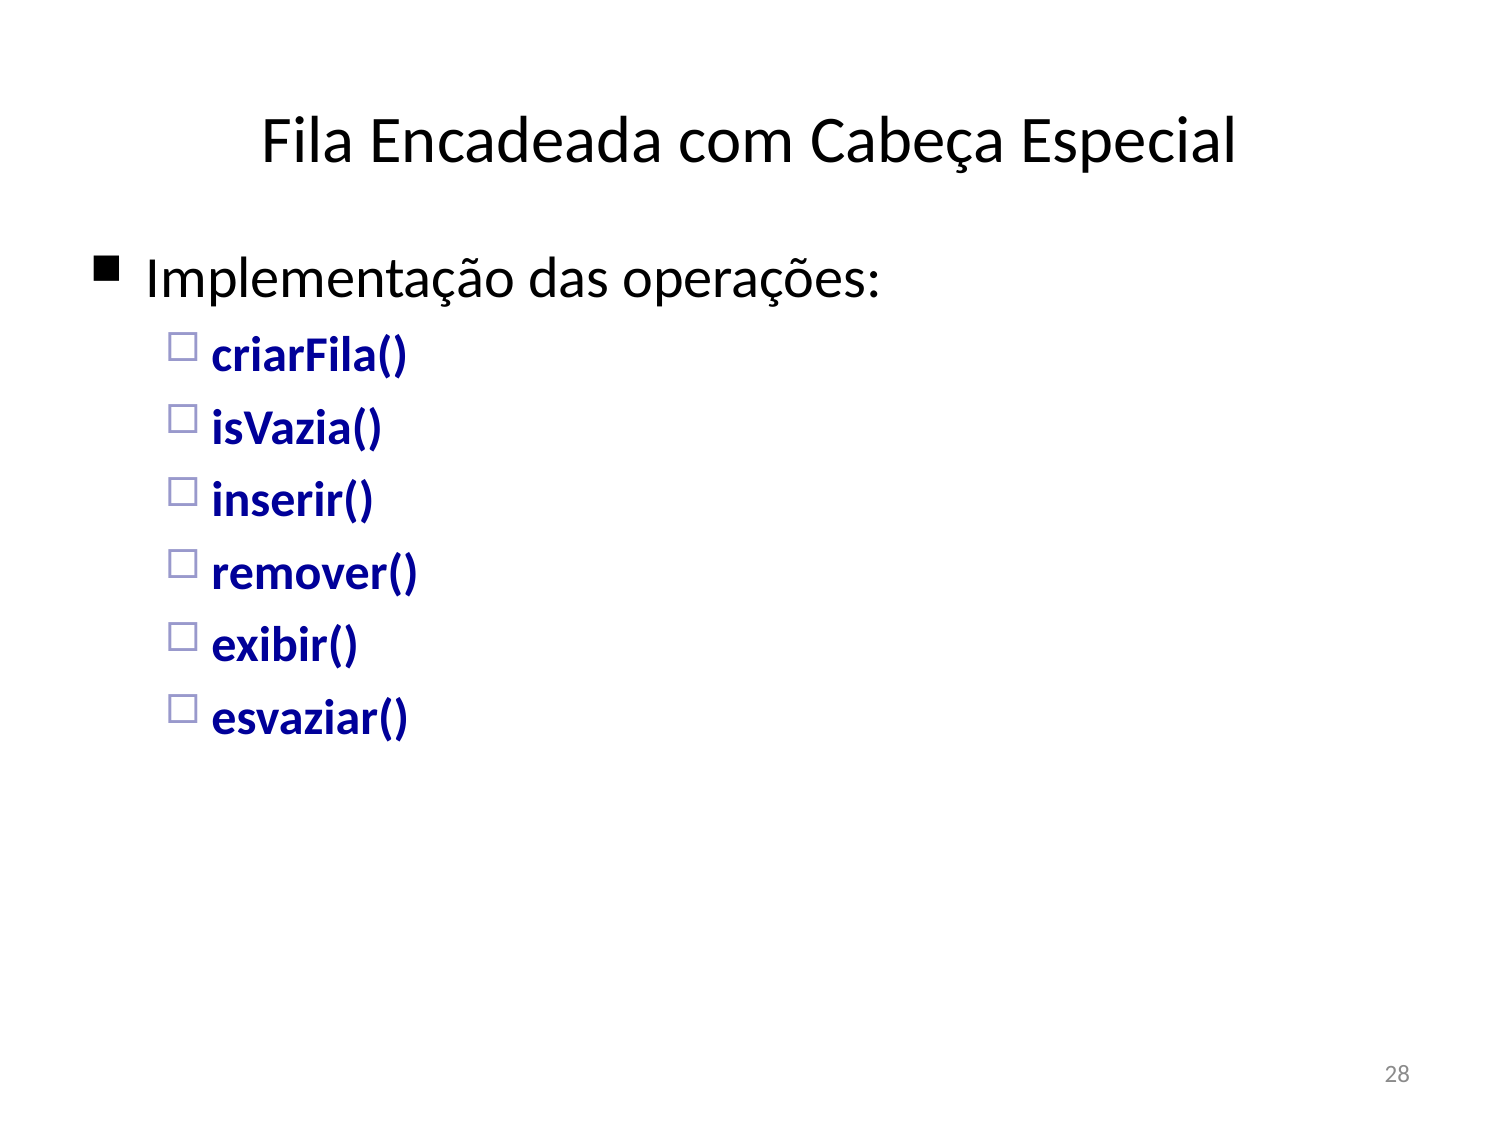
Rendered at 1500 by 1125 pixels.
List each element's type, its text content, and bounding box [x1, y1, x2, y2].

list Implementação das operações: criarFila() isVazia() inserir() remover() exibir() esvaziar() [75, 231, 1416, 950]
title Fila Encadeada com Cabeça Especial [75, 75, 1425, 197]
slide_number 28 [1074, 1042, 1425, 1103]
